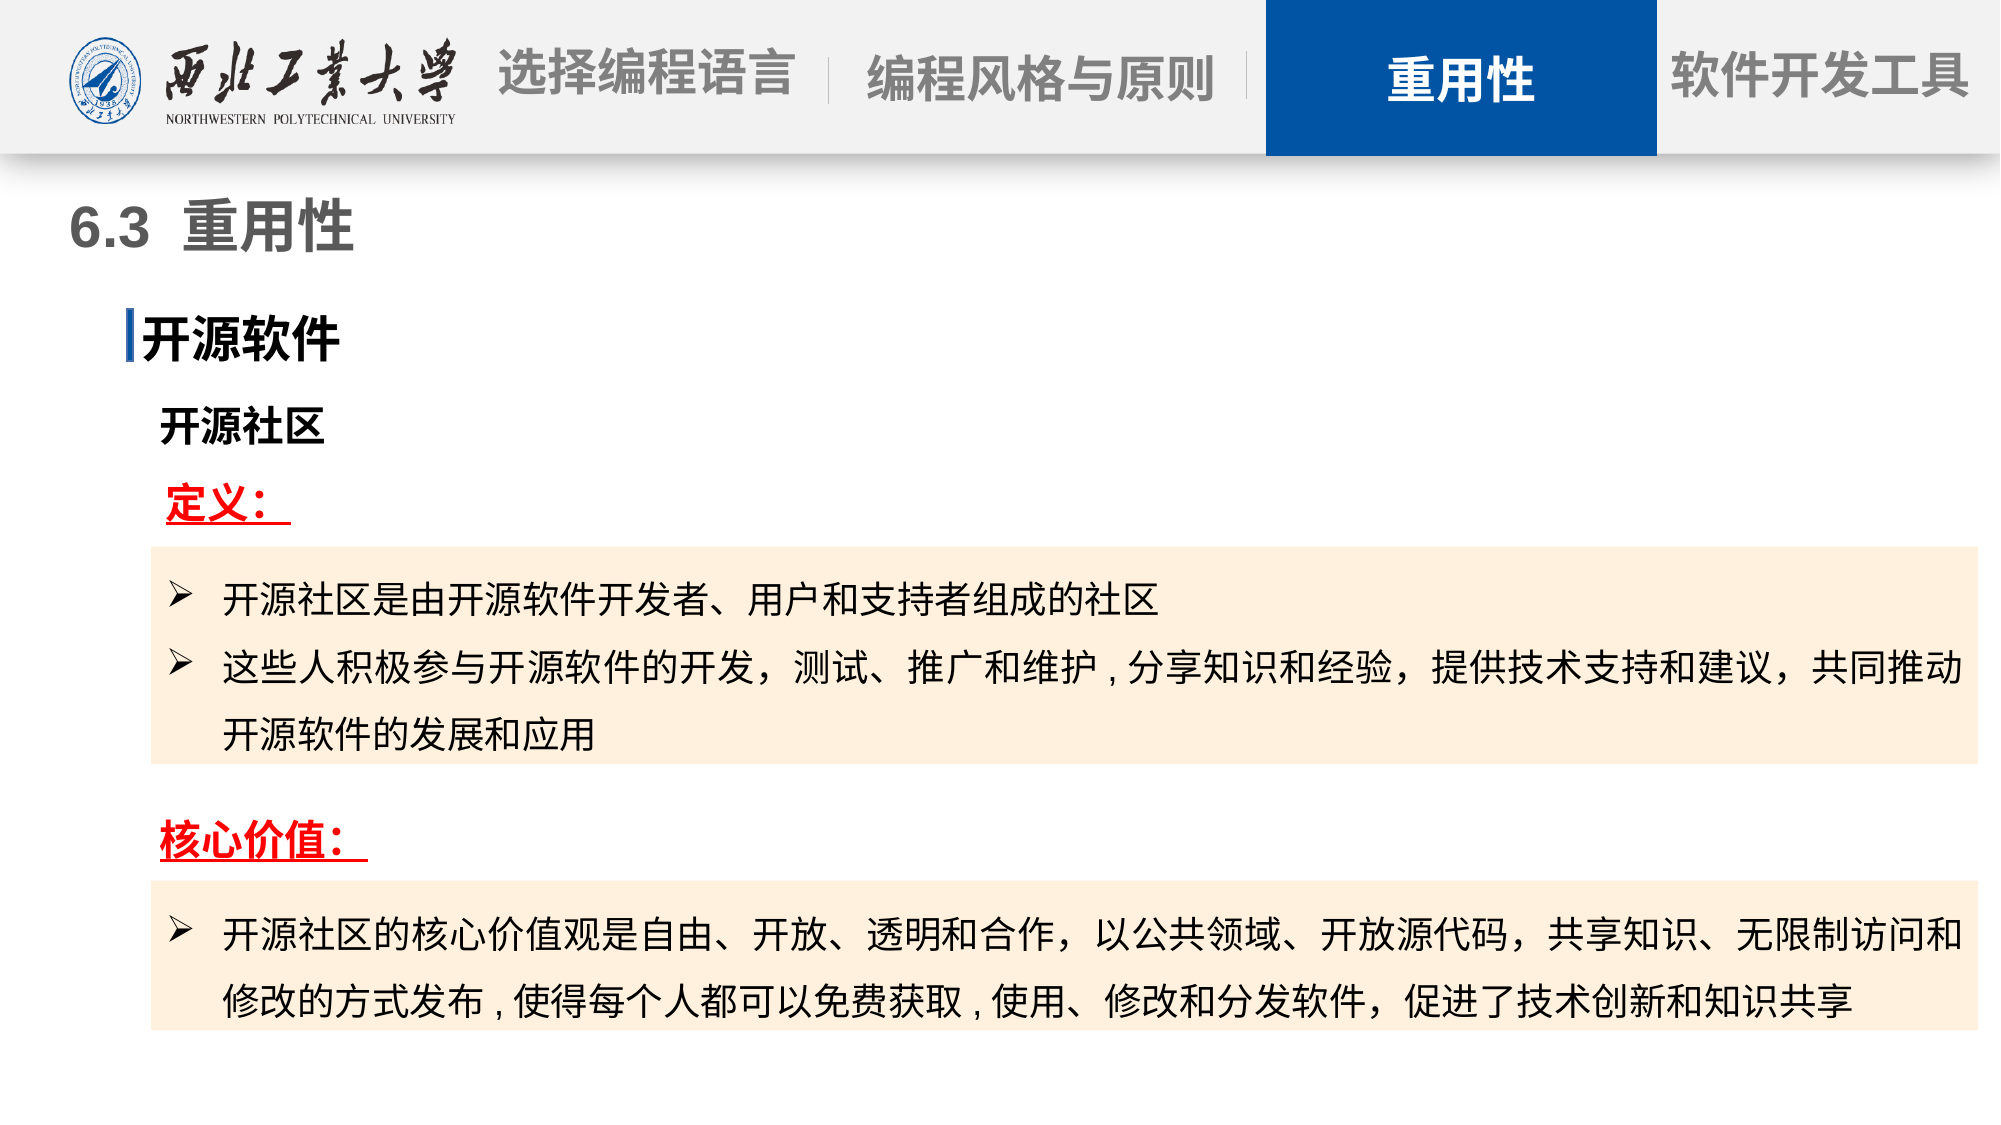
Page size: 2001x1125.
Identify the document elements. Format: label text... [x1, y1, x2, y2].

text_box 核心价值： [144, 781, 1182, 872]
text_box 开源社区 [100, 369, 839, 432]
text_box [29, 432, 1751, 593]
text_box 开源社区是由开源软件开发者、用户和支持者组成的社区 这些人积极参与开源软件的开发，测试、推广和维护,分享知识和经验，提供技术支持和建议，共同推动开源软件的发展和应用 [151, 546, 1979, 764]
text_box 6.3 重用性 [69, 185, 566, 268]
text_box 定义： [151, 444, 1189, 535]
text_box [126, 300, 959, 376]
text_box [0, 0, 2000, 154]
text_box 开源社区的核心价值观是自由、开放、透明和合作，以公共领域、开放源代码，共享知识、无限制访问和修改的方式发布,使得每个人都可以免费获取,使用、修改和分发软件，促进了技术创新和知识共享 [151, 880, 1979, 1031]
